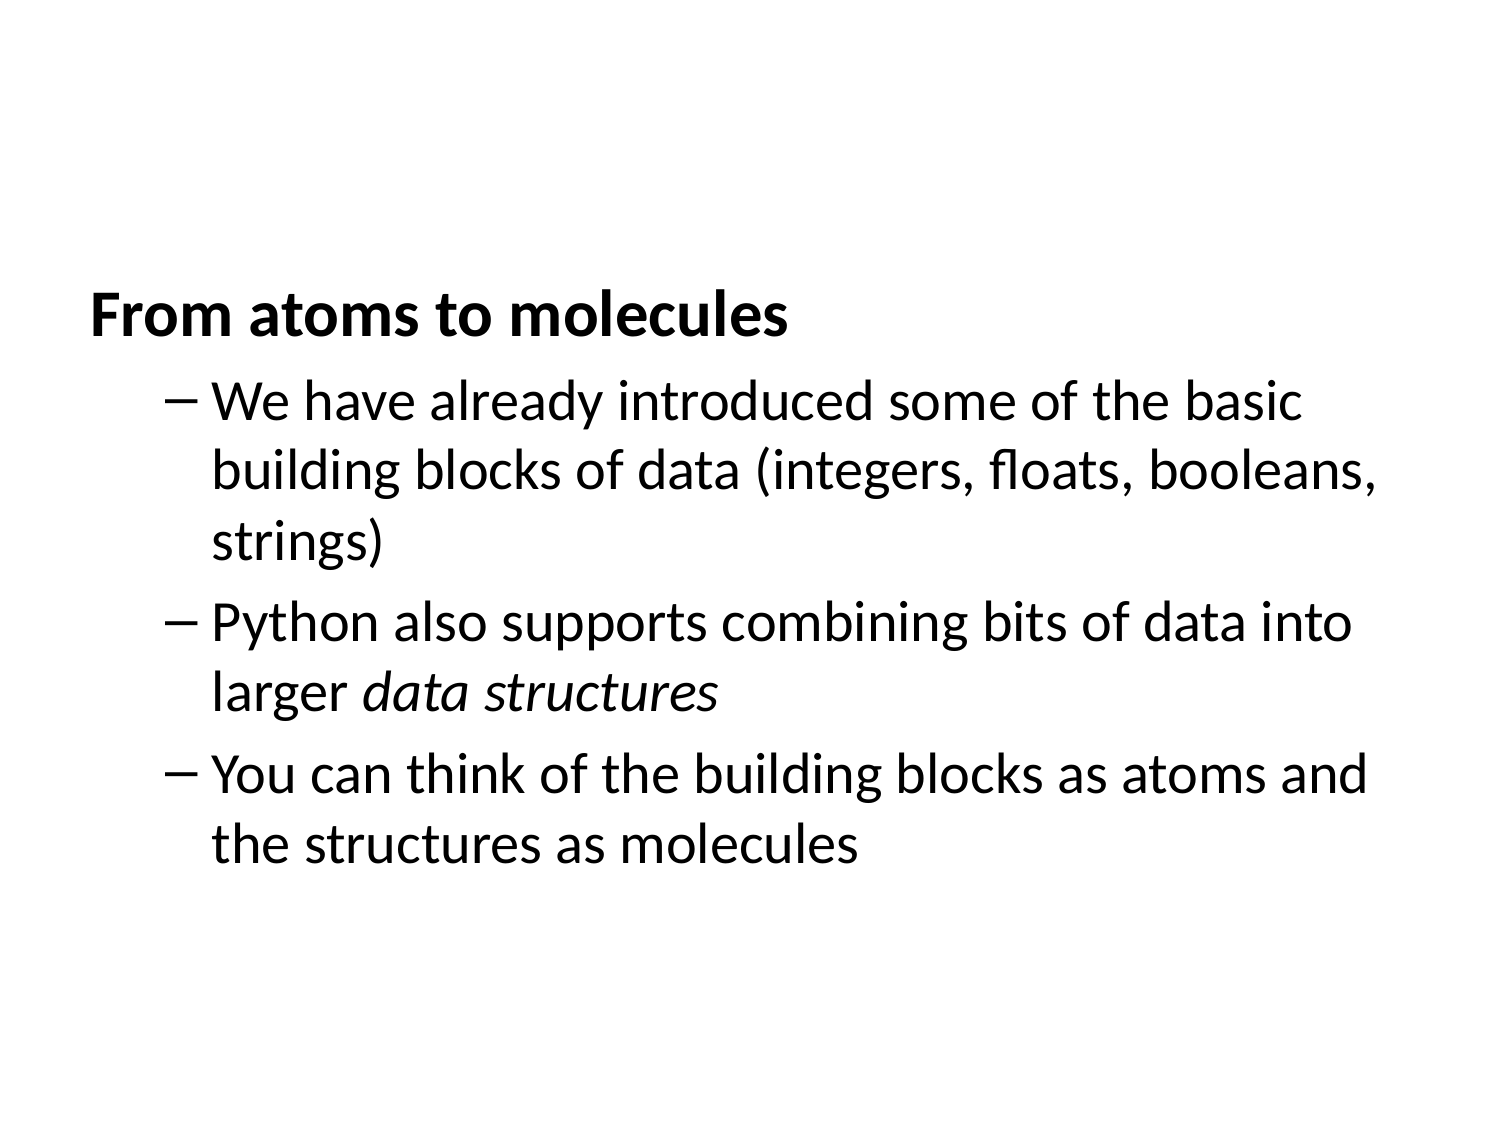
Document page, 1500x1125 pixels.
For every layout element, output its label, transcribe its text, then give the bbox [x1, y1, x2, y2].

list From atoms to molecules We have already introduced some of the basic building blocks of data (integers, floats, booleans, strings) Python also supports combining bits of data into larger data structures You can think of the building blocks as atoms and the structures as molecules [75, 262, 1425, 1005]
